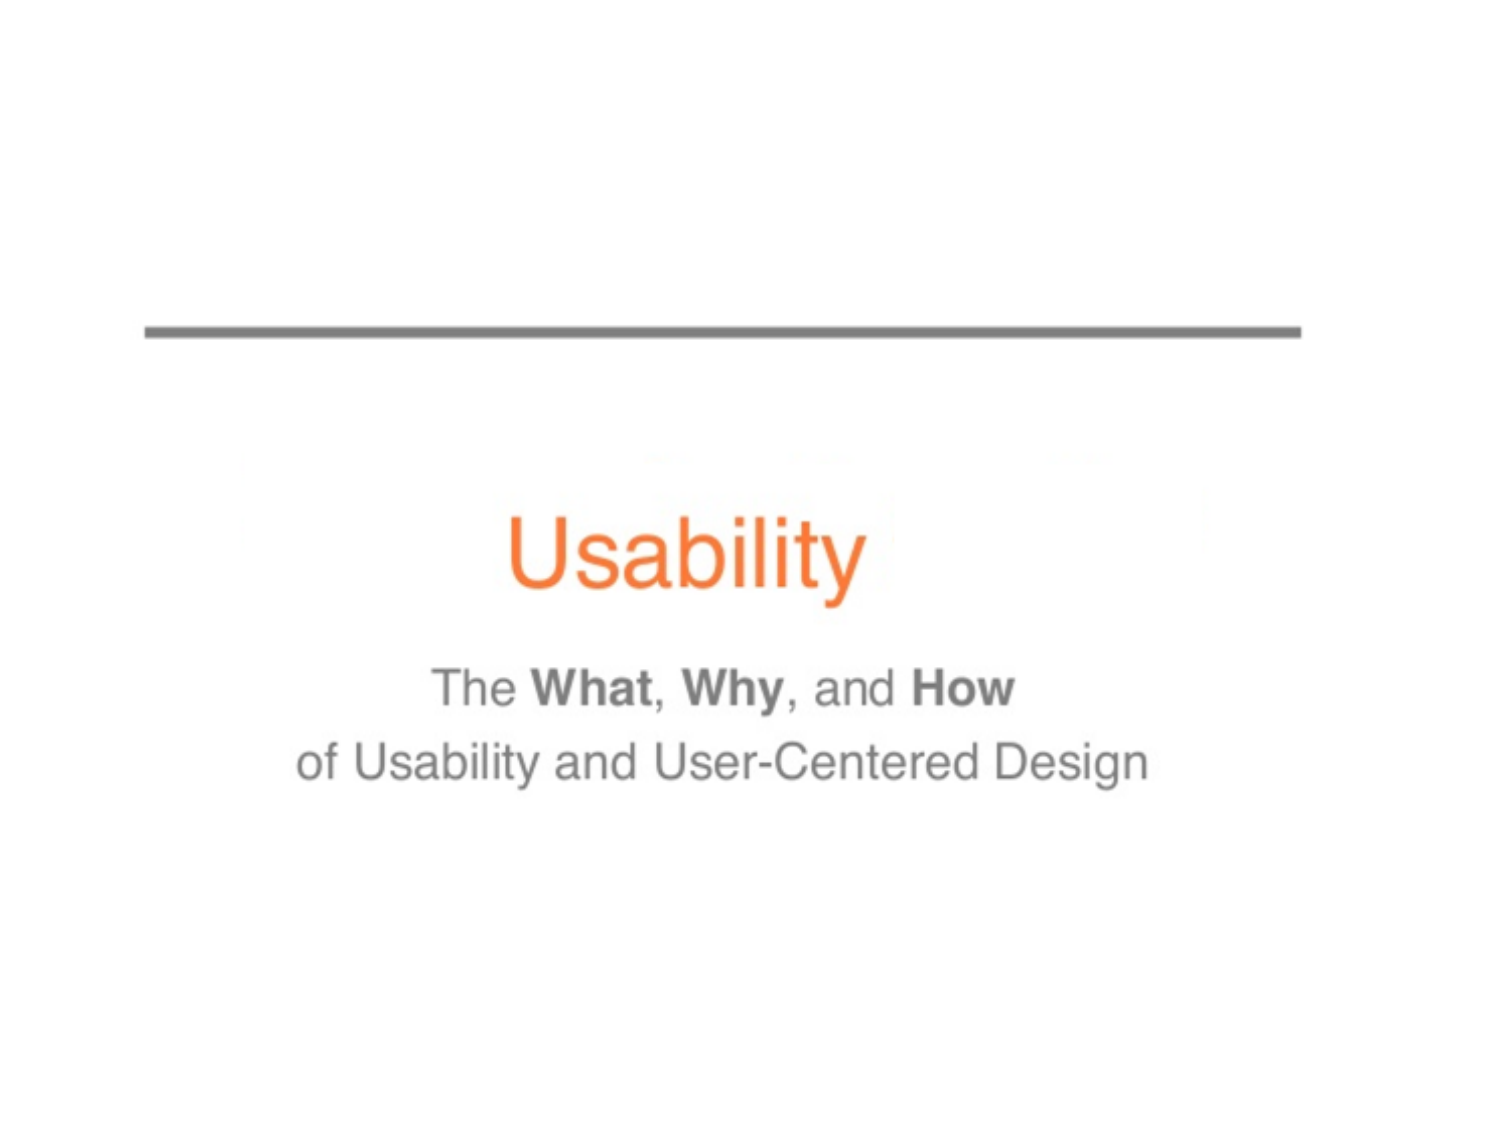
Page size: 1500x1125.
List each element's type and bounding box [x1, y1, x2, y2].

picture [93, 140, 1360, 1032]
